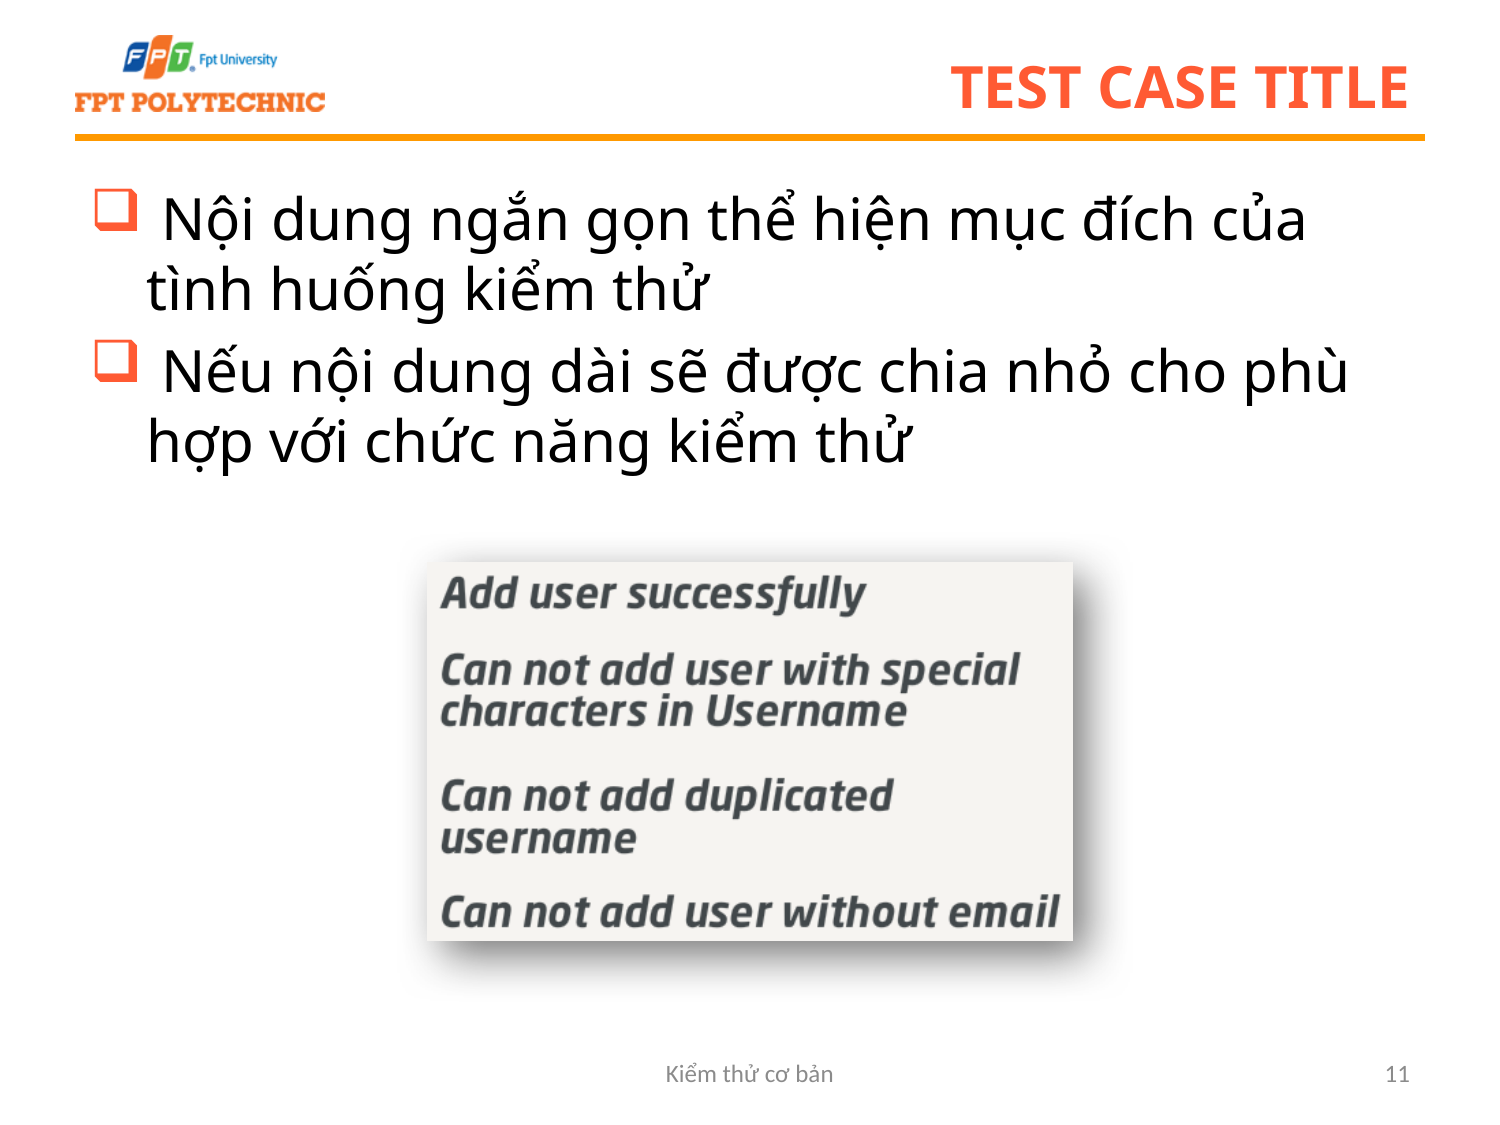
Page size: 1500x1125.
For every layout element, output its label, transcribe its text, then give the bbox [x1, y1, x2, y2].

slide_number 11 [1074, 1042, 1425, 1103]
title Test case title [337, 45, 1425, 125]
picture [426, 562, 1074, 941]
list Nội dung ngắn gọn thể hiện mục đích của tình huống kiểm thử Nếu nội dung dài sẽ được chia nhỏ cho phù hợp với chức năng kiểm thử [75, 174, 1425, 1038]
picture [75, 35, 325, 112]
footer Kiểm thử cơ bản [512, 1042, 988, 1103]
